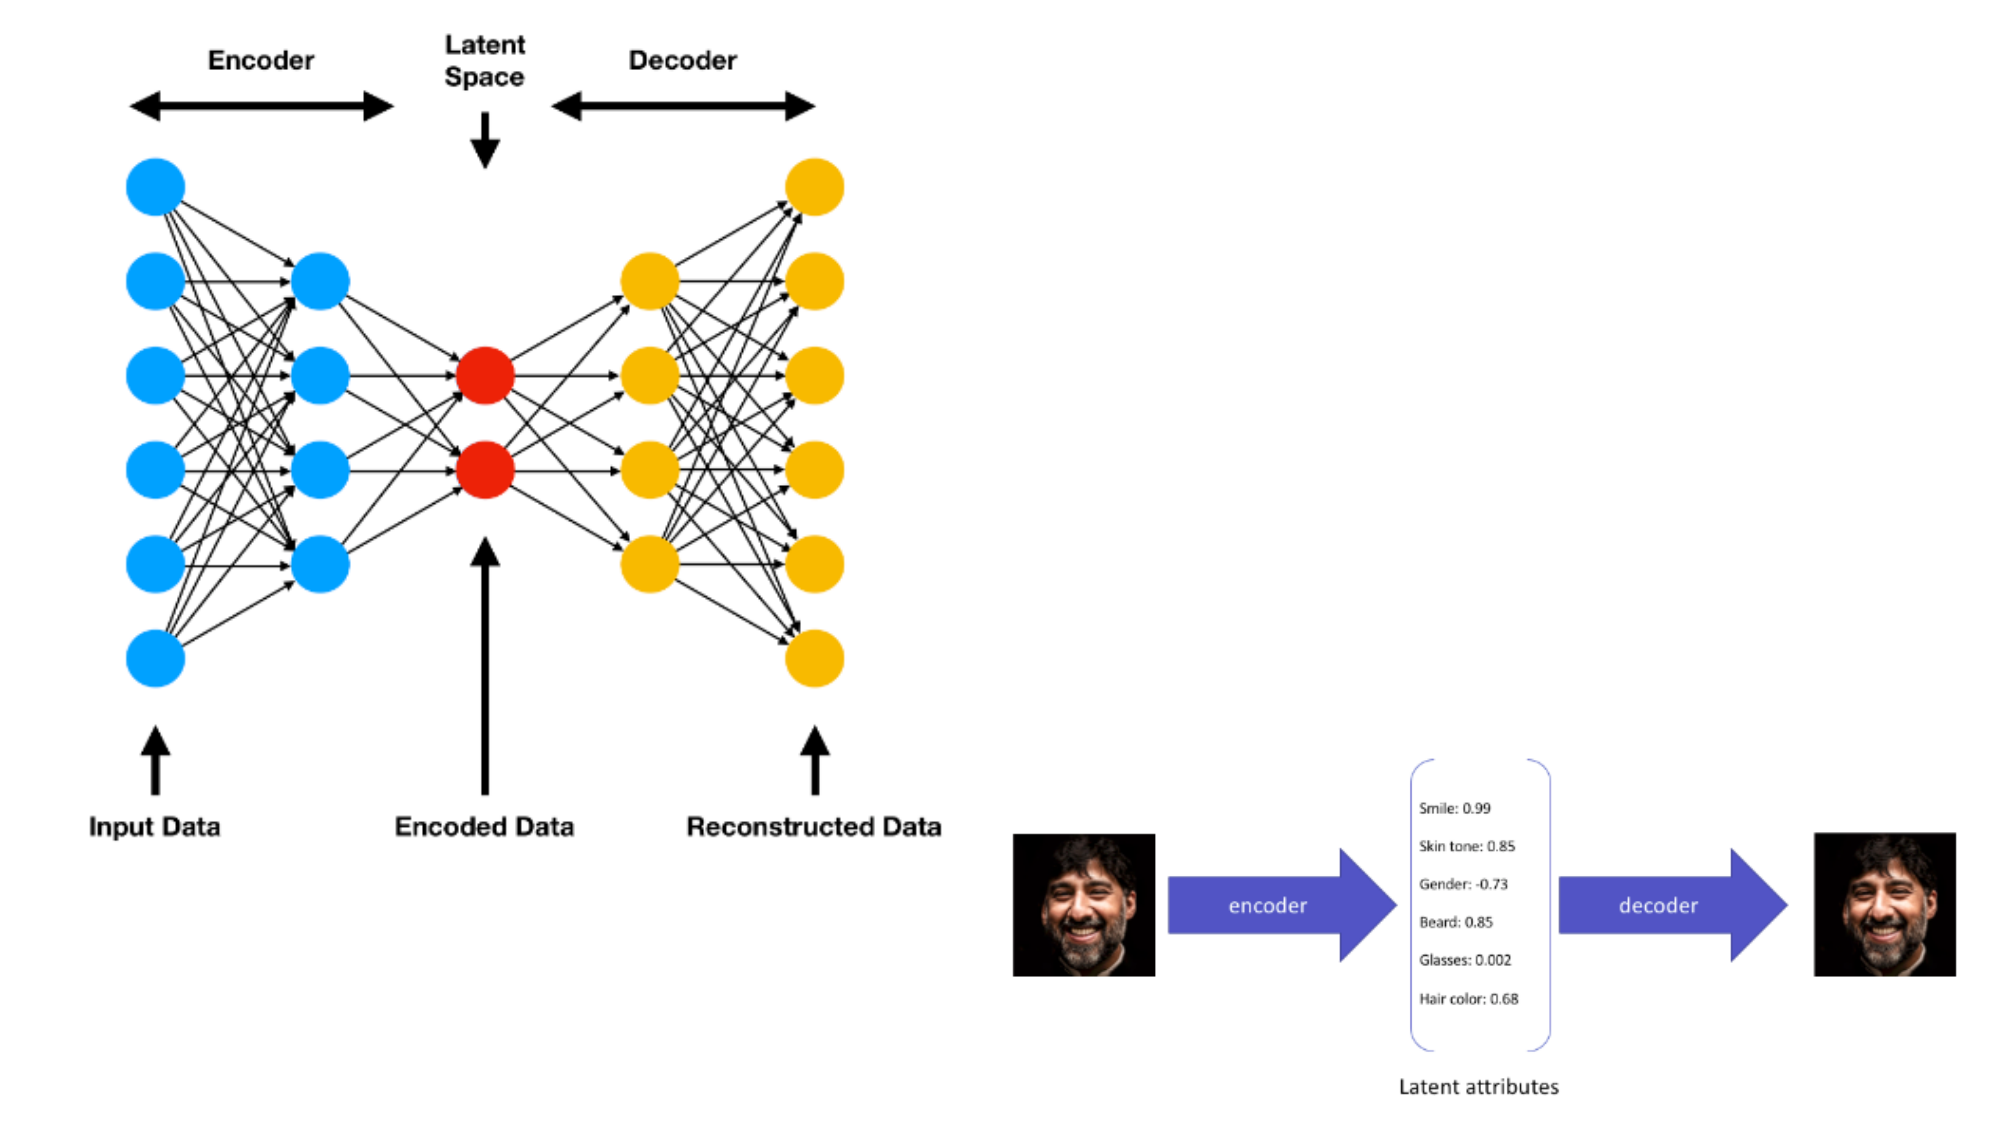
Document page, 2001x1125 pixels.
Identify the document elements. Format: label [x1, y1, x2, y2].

picture [44, 32, 949, 843]
picture [982, 723, 1972, 1110]
